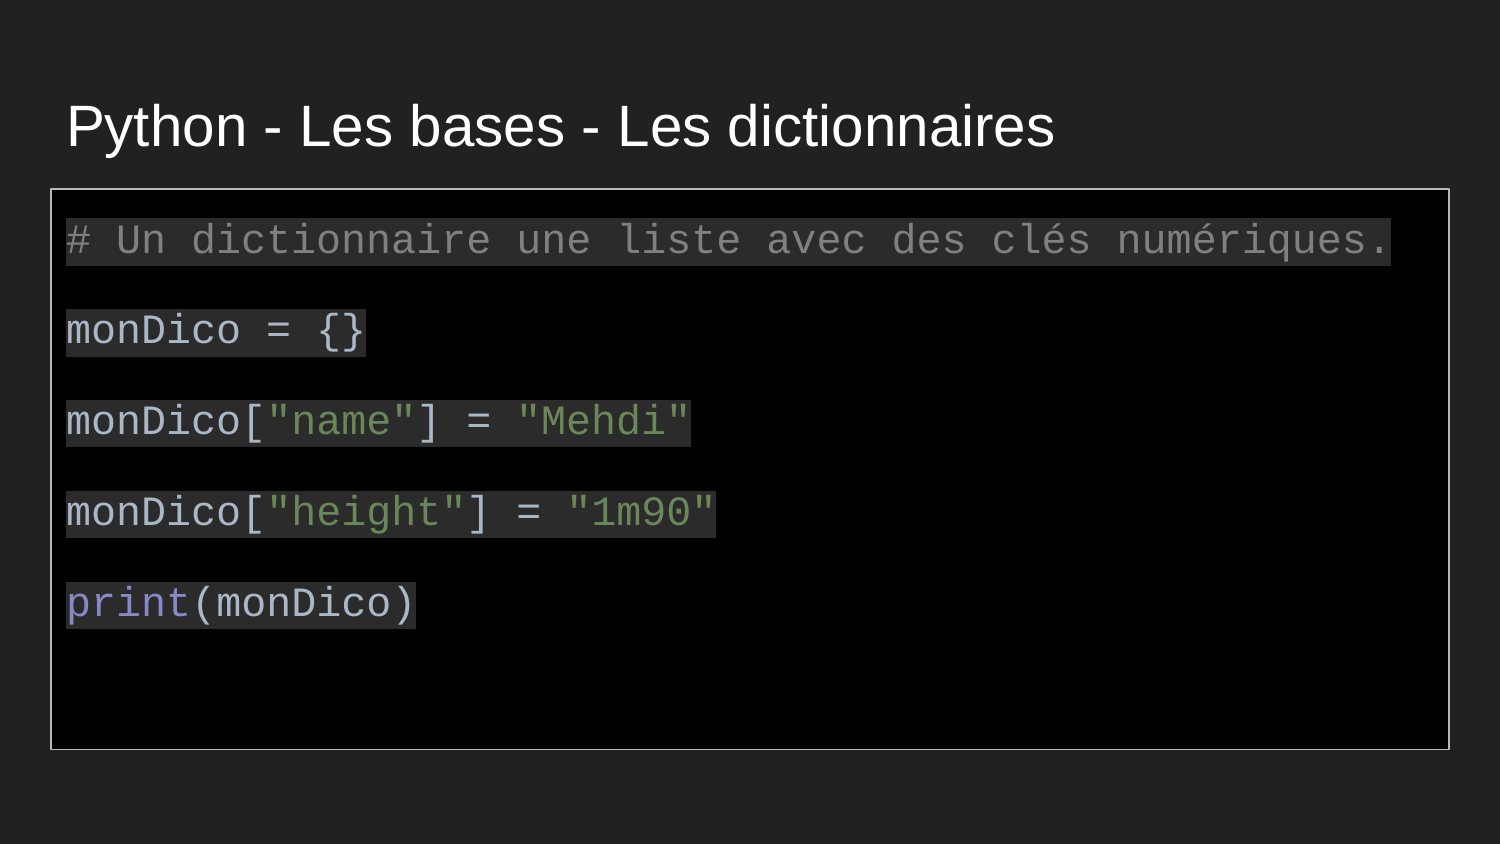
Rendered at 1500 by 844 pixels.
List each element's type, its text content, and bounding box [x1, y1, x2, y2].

list # Un dictionnaire une liste avec des clés numériques. monDico = {} monDico["name"] = "Mehdi" monDico["height"] = "1m90" print(monDico) [51, 189, 1449, 750]
title Python - Les bases - Les dictionnaires [51, 72, 1449, 167]
